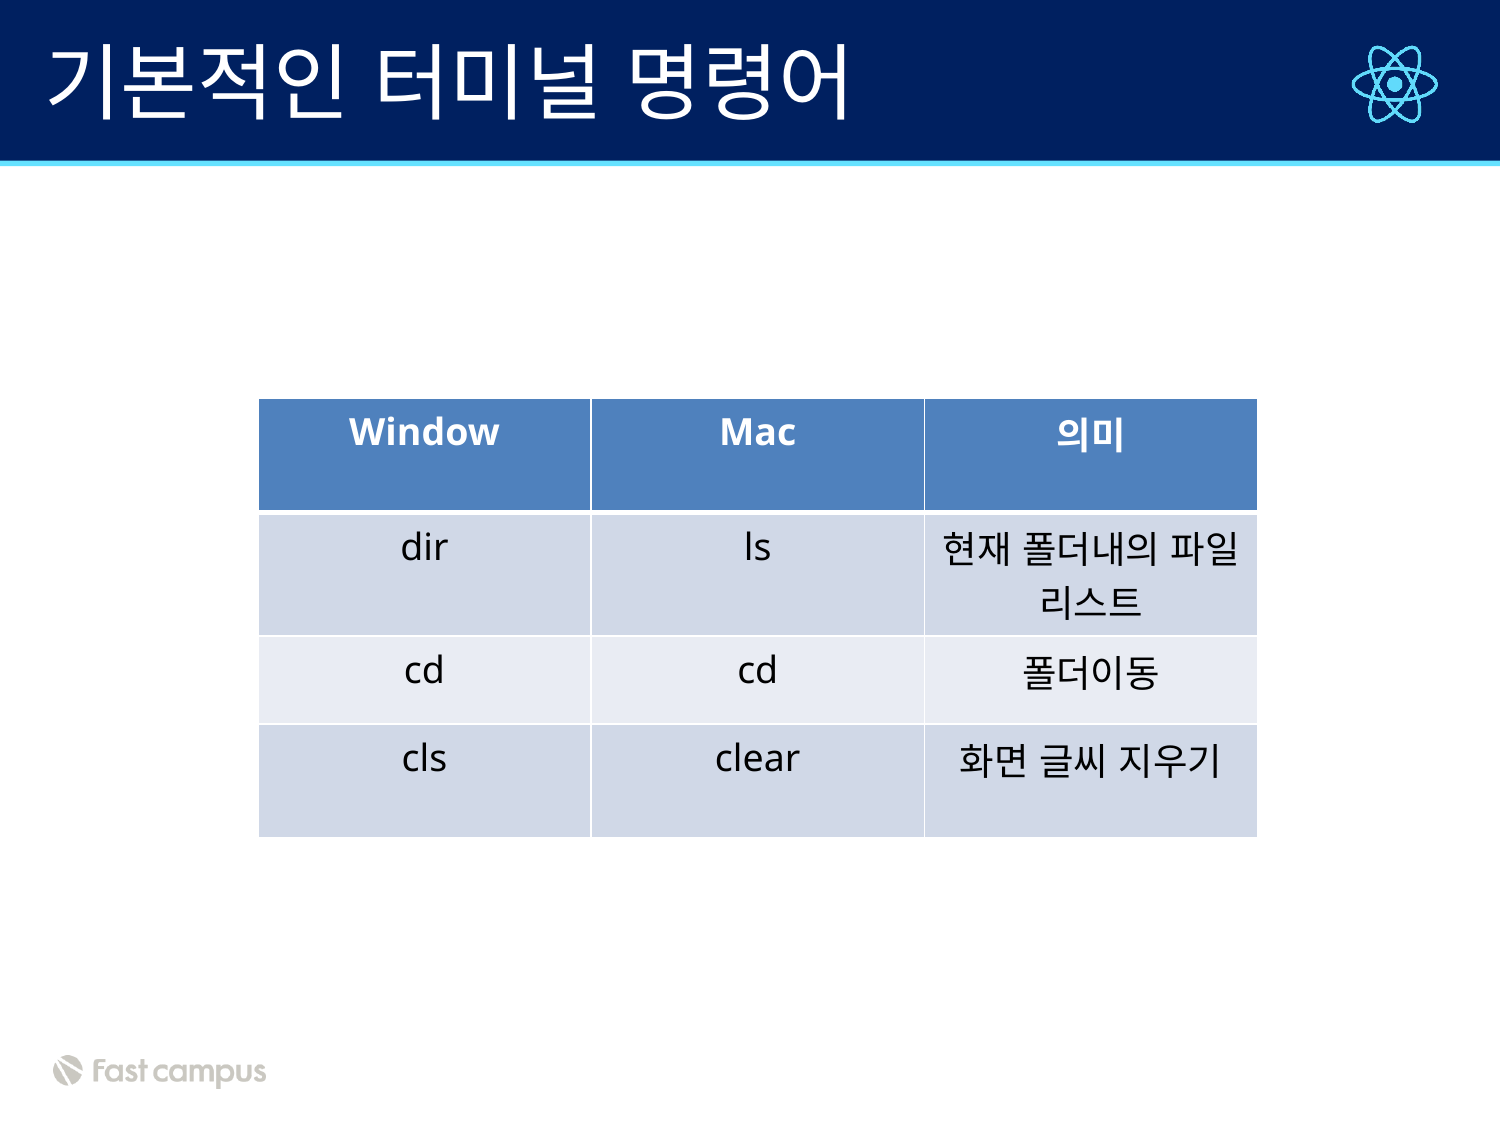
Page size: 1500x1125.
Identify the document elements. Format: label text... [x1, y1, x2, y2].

table_cell 현재 폴더내의 파일 리스트 [925, 515, 1257, 635]
table_cell clear [592, 725, 924, 837]
table_cell dir [259, 515, 590, 635]
table_cell 화면 글씨 지우기 [925, 725, 1257, 837]
table_header Window [259, 399, 590, 510]
table_cell cd [259, 637, 590, 723]
title 기본적인 터미널 명령어 [29, 0, 1380, 175]
table_header 의미 [925, 399, 1257, 510]
table_cell ls [592, 515, 924, 635]
picture [1380, 36, 1444, 135]
table_header Mac [592, 399, 924, 510]
table_cell 폴더이동 [925, 637, 1257, 723]
table_cell cd [592, 637, 924, 723]
table_cell cls [259, 725, 590, 837]
